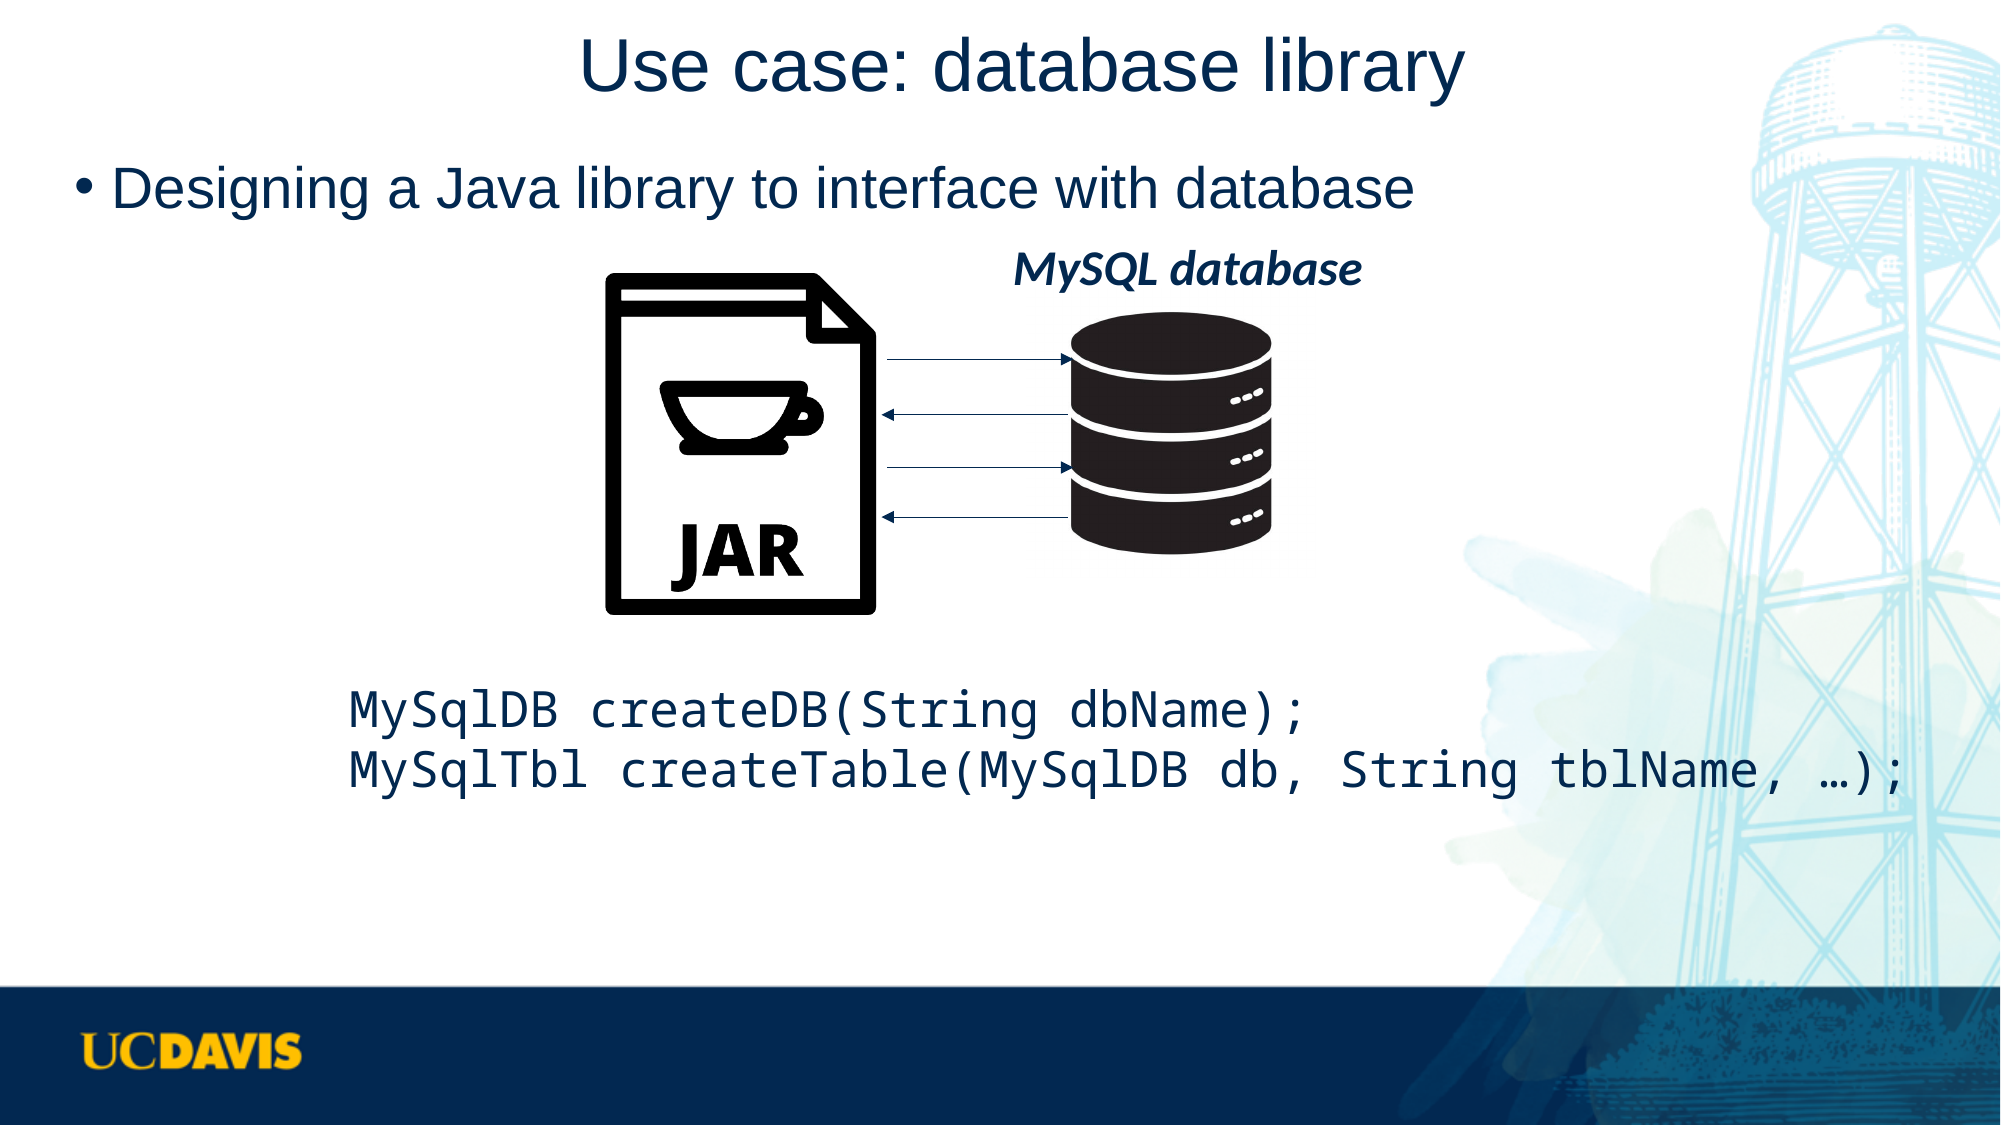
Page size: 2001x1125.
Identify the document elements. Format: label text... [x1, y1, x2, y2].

text_box MySQL database [998, 227, 1398, 303]
text_box MySqlDB createDB(String dbName); MySqlTbl createTable(MySqlDB db, String tblName, …); [334, 669, 1924, 805]
list Designing a Java library to interface with database [59, 128, 1938, 985]
title Use case: database library [0, 0, 2000, 115]
picture [0, 0, 2001, 1125]
